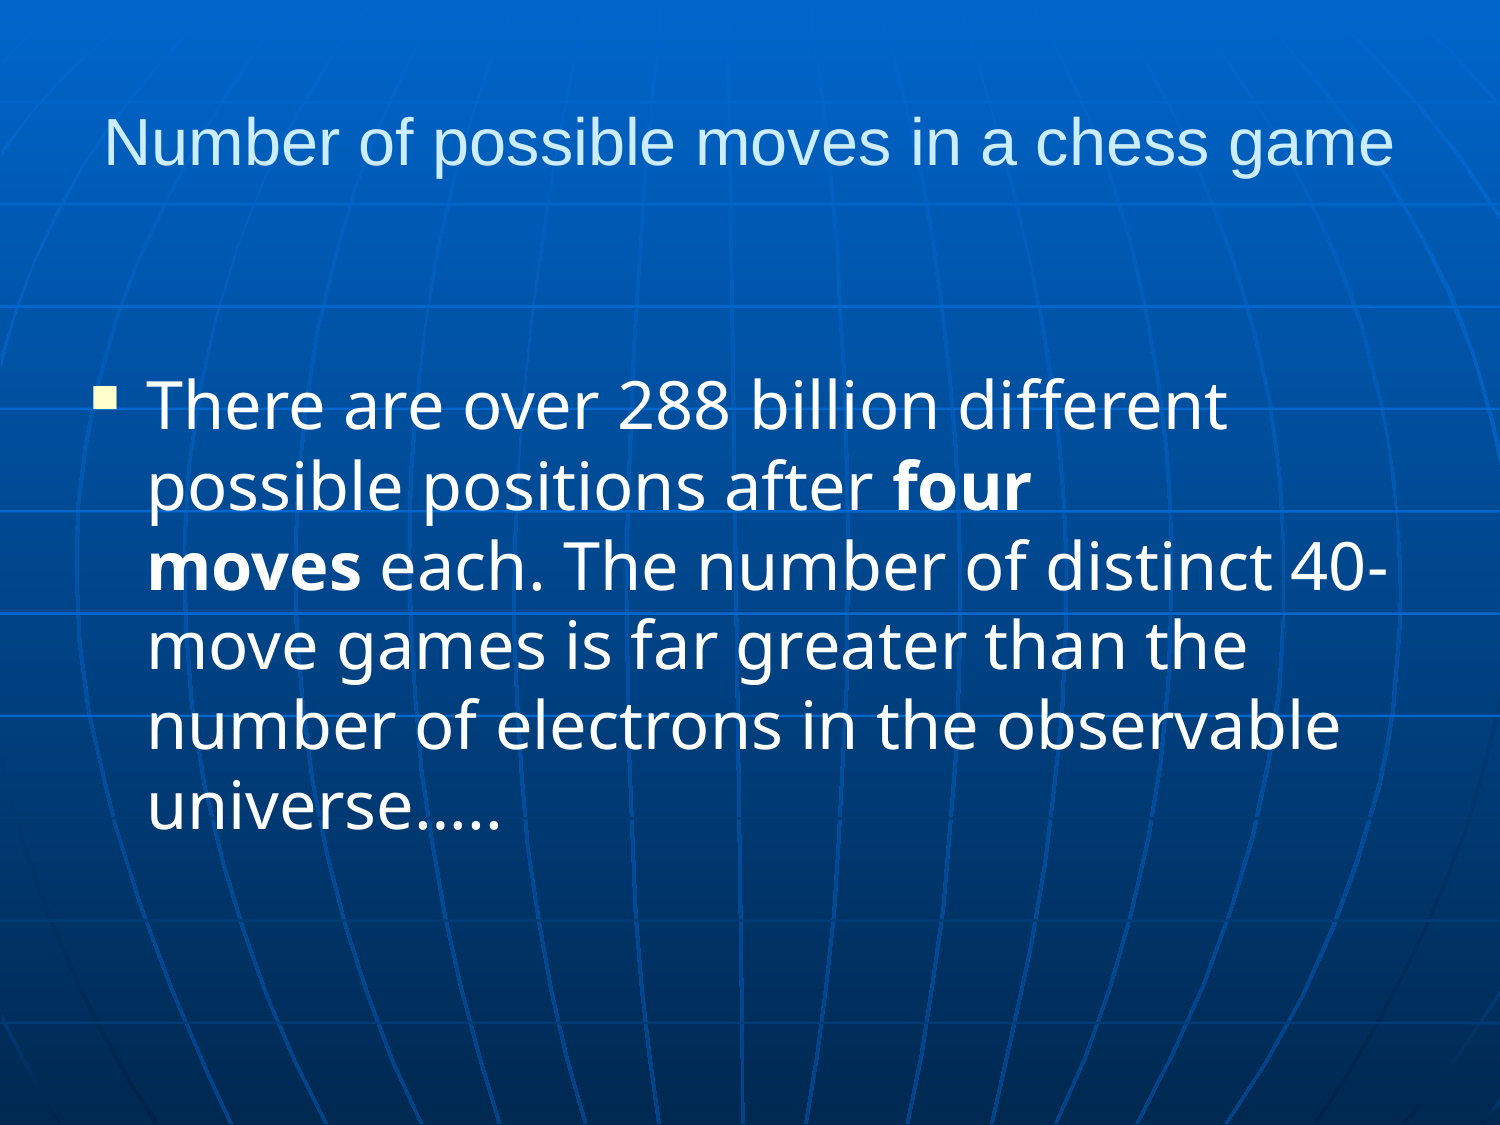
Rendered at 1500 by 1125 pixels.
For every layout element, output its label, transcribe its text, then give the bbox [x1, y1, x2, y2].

list There are over 288 billion different possible positions after four moves each. The number of distinct 40-move games is far greater than the number of electrons in the observable universe….. [75, 262, 1425, 1006]
title Number of possible moves in a chess game [75, 45, 1425, 233]
